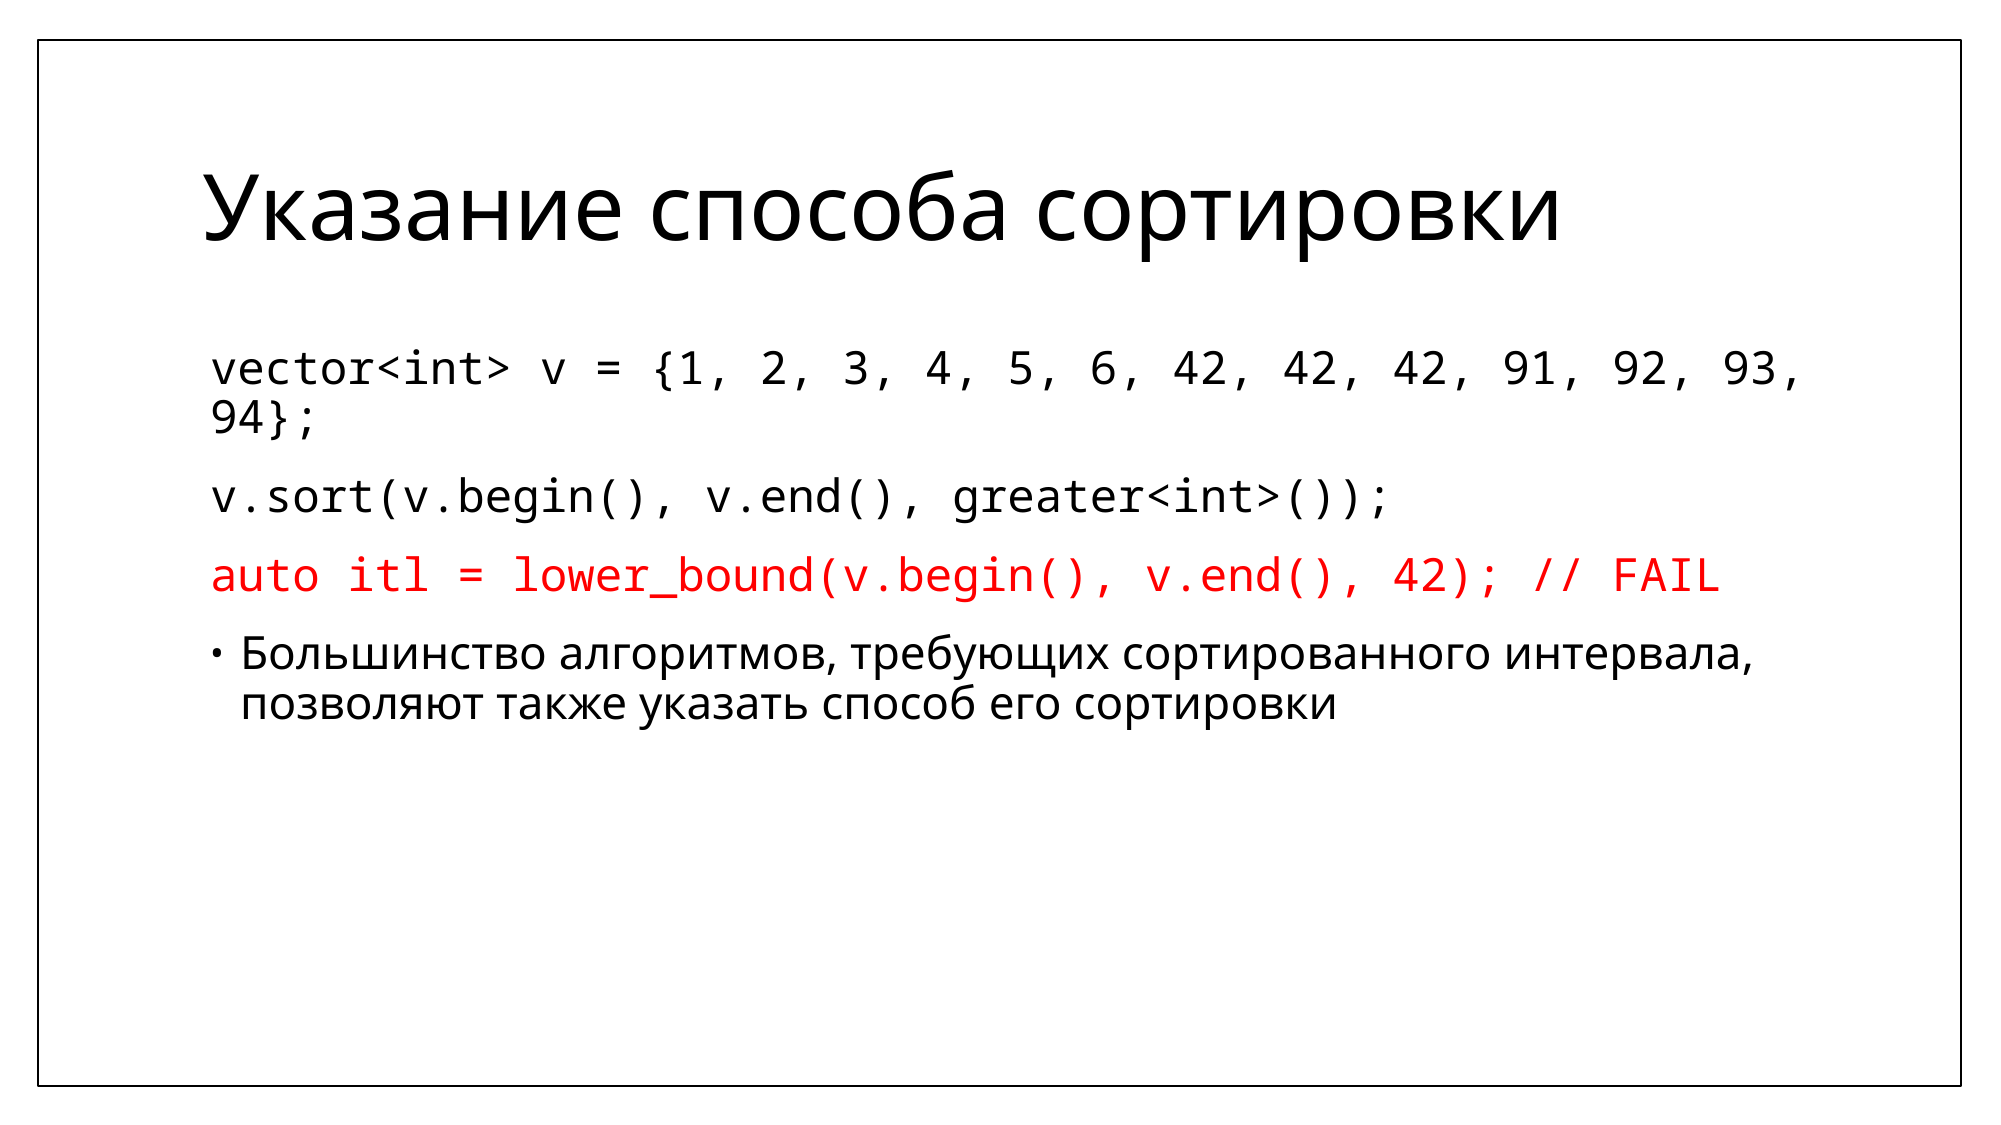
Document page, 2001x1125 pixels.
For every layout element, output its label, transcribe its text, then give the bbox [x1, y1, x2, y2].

list vector<int> v = {1, 2, 3, 4, 5, 6, 42, 42, 42, 91, 92, 93, 94}; v.sort(v.begin(), v.end(), greater<int>()); auto itl = lower_bound(v.begin(), v.end(), 42); // FAIL Большинство алгоритмов, требующих сортированного интервала, позволяют также указать способ его сортировки [187, 337, 1884, 1000]
title Указание способа сортировки [187, 99, 1808, 323]
